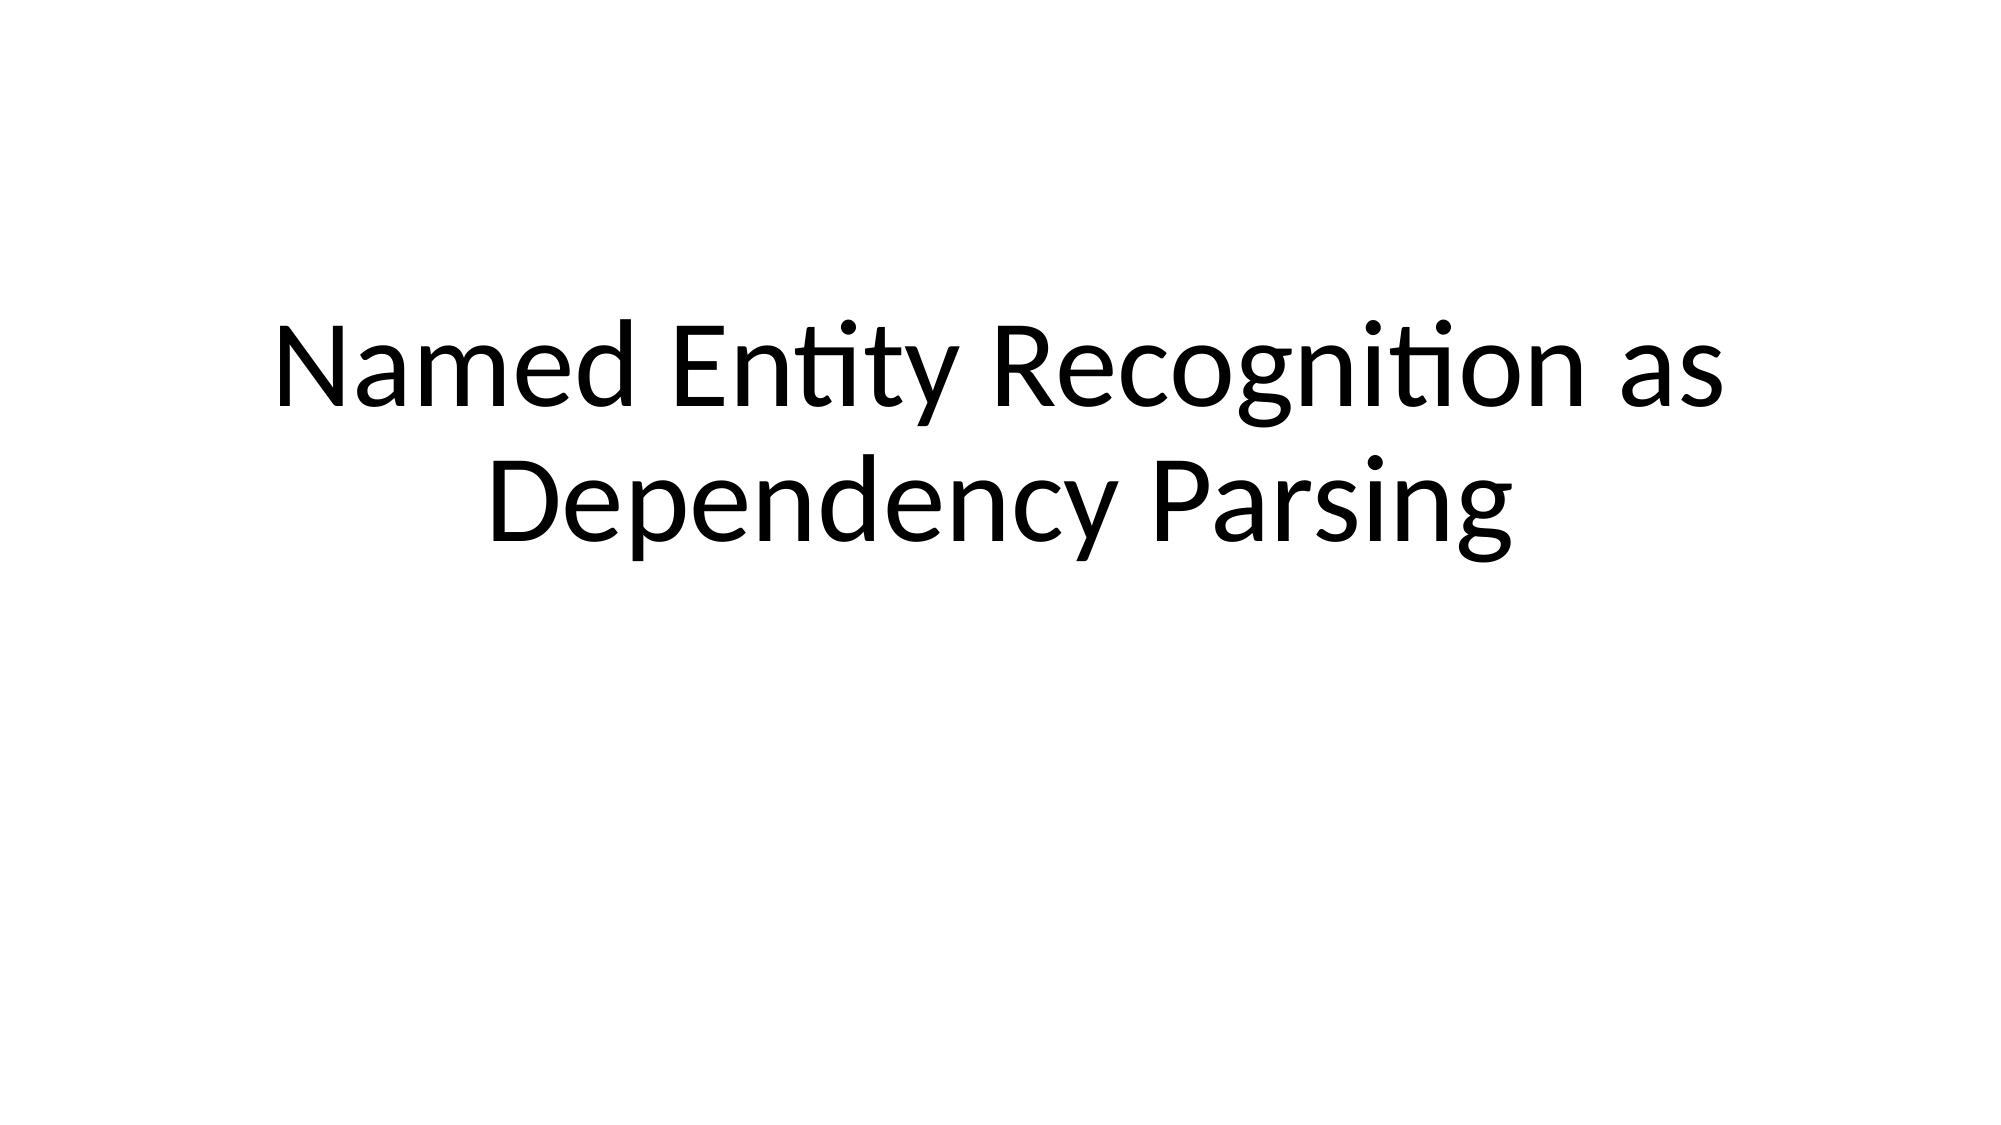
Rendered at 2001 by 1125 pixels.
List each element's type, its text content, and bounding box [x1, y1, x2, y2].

title Named Entity Recognition as Dependency Parsing [249, 184, 1750, 576]
